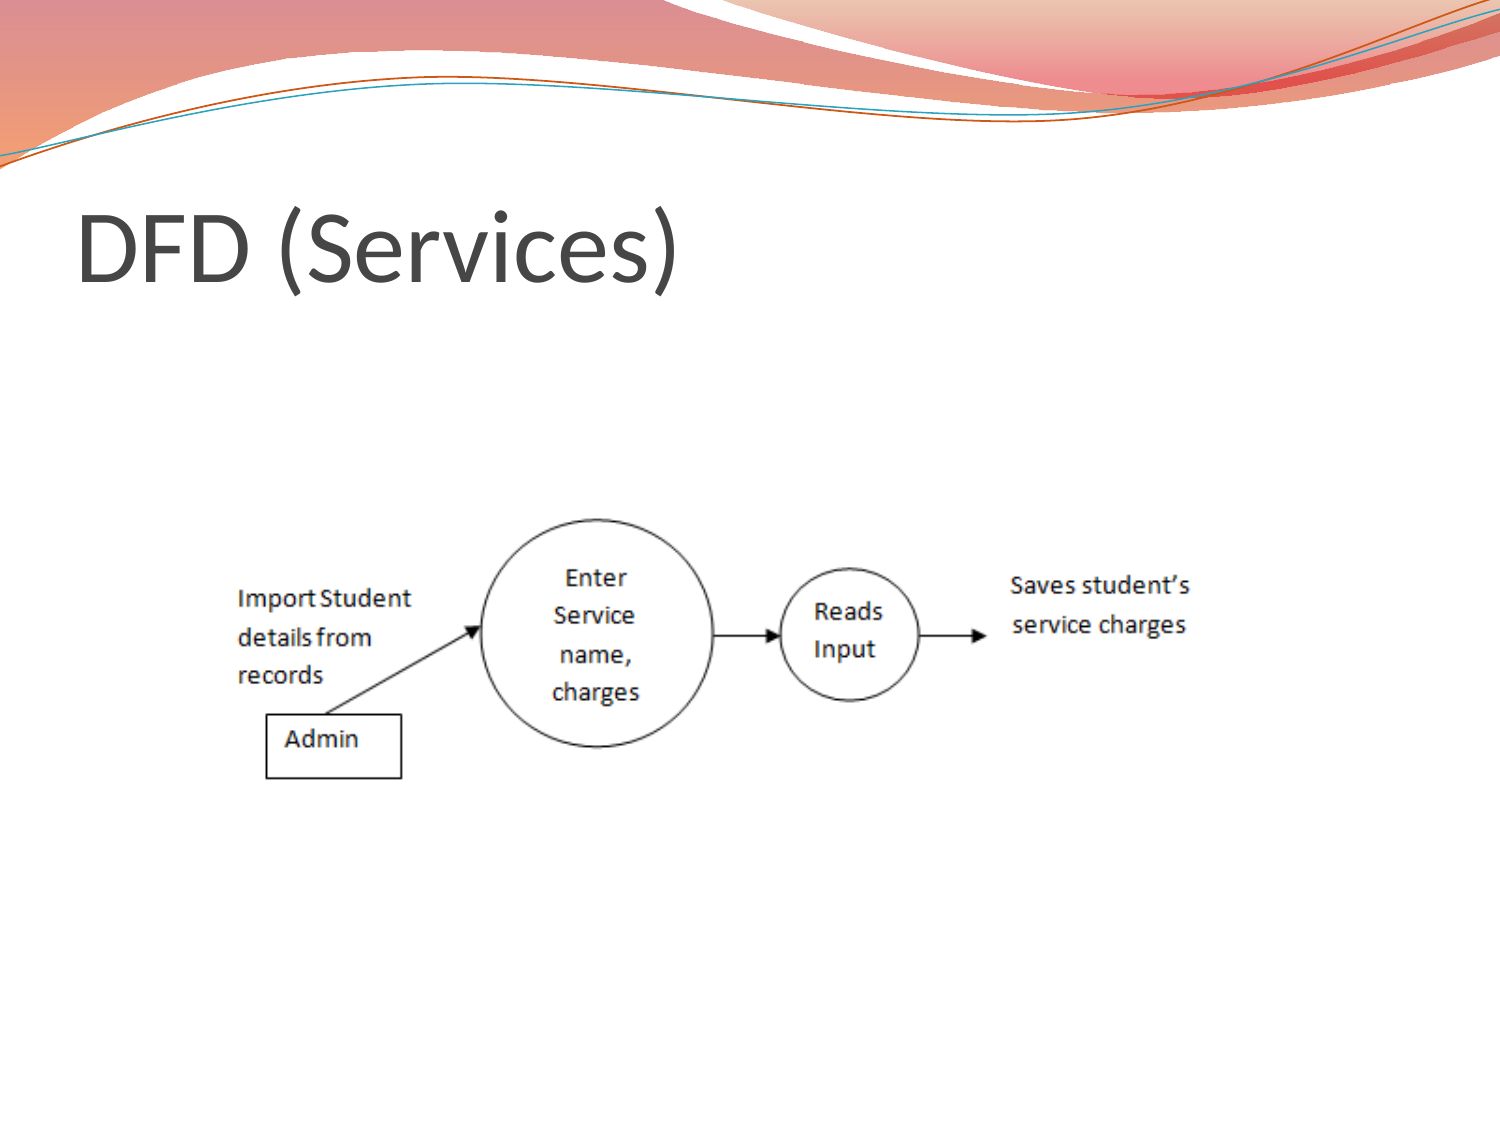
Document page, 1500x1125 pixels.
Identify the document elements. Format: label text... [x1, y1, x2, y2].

title DFD (Services) [75, 115, 1425, 303]
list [208, 491, 1241, 820]
